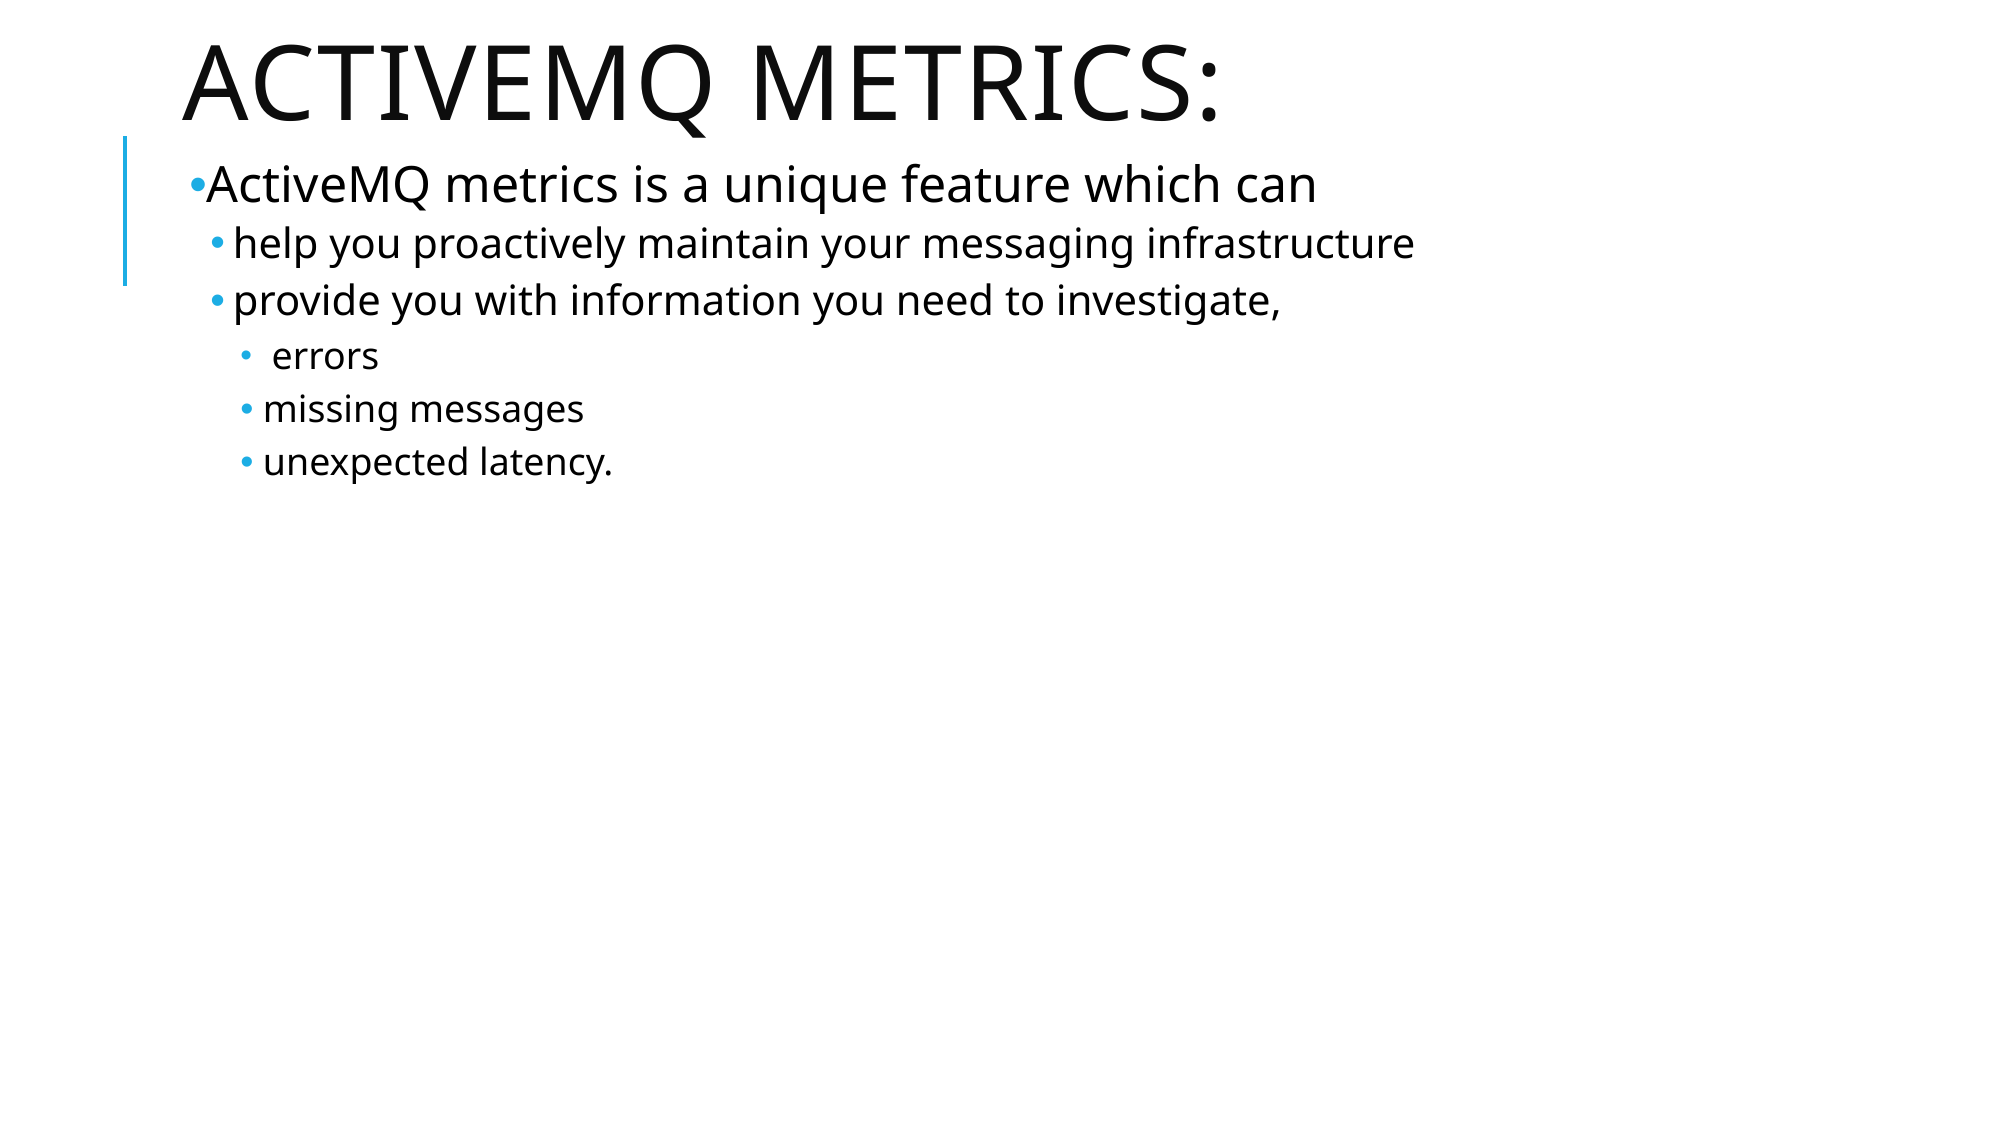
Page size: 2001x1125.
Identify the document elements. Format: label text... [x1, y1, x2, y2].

title ActiveMq metrics: [168, 13, 1763, 167]
list ActiveMQ metrics is a unique feature which can help you proactively maintain your messaging infrastructure provide you with information you need to investigate, errors missing messages unexpected latency. [181, 152, 1777, 813]
